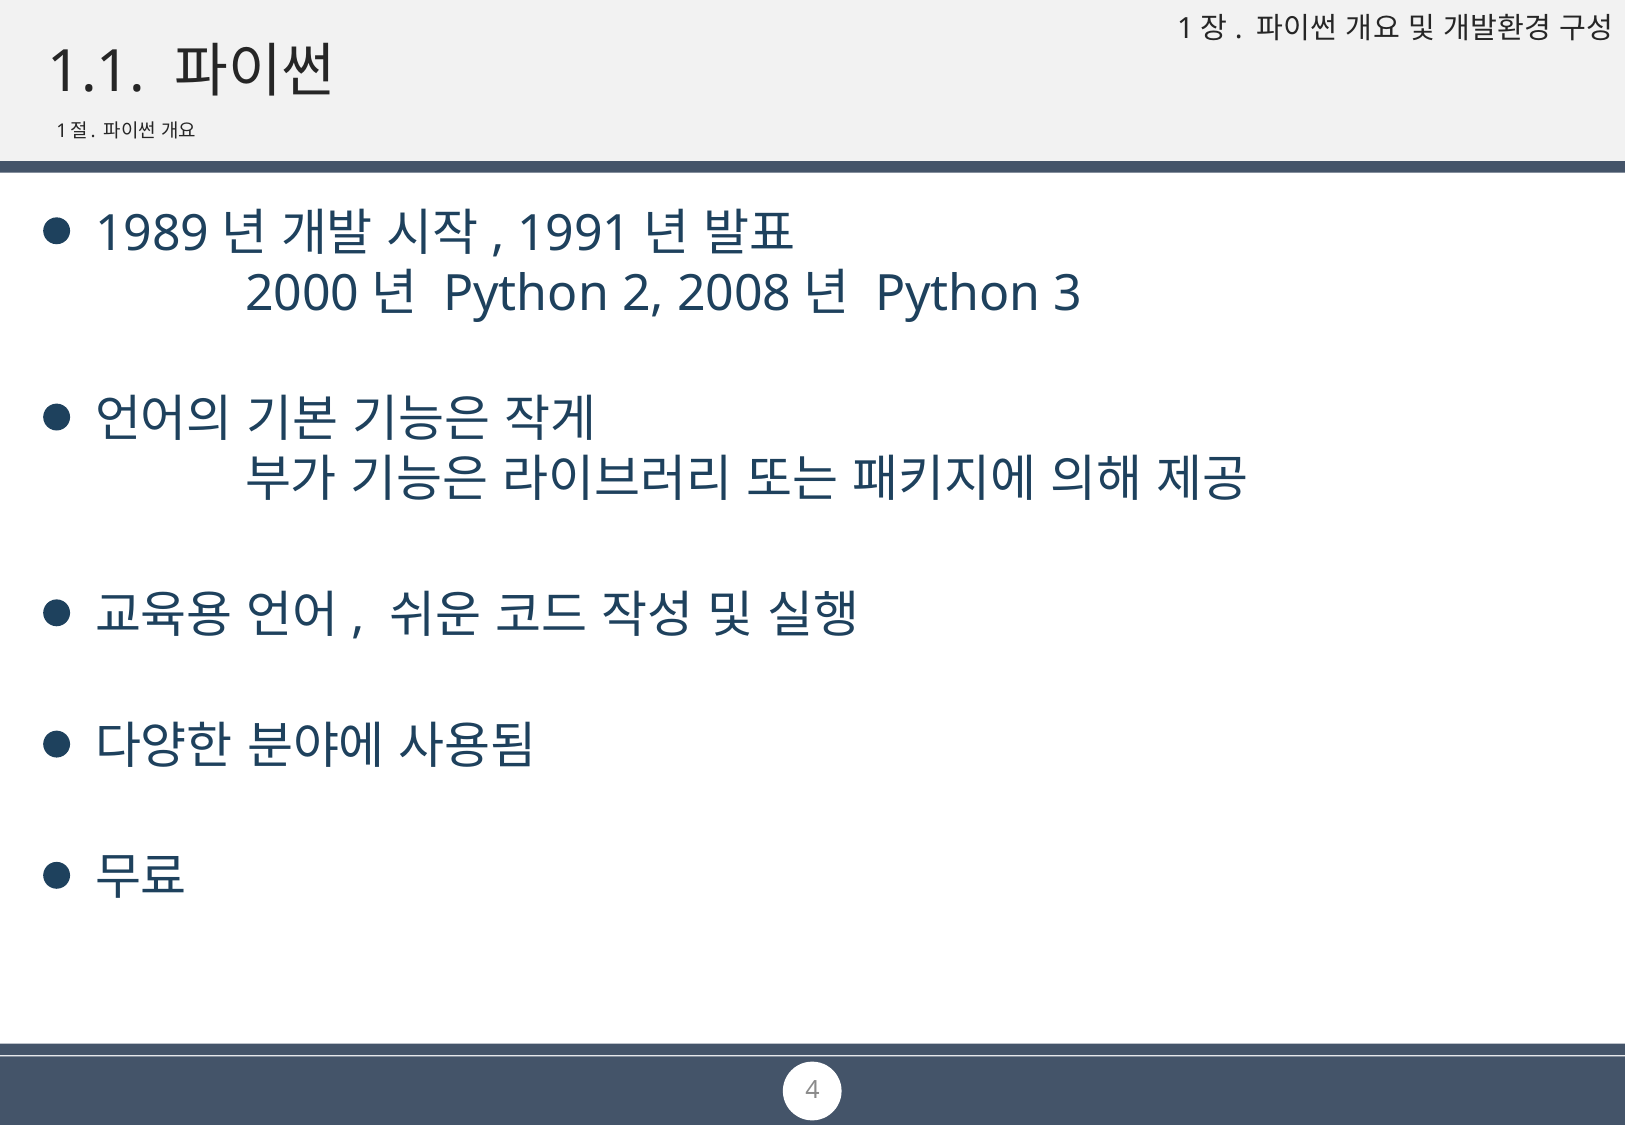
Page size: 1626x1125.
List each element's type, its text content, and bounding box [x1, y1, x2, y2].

text_box [42, 402, 72, 432]
text_box 언어의 기본 기능은 작게 부가 기능은 라이브러리 또는 패키지에 의해 제공 [80, 379, 1581, 514]
slide_number 4 [629, 1061, 996, 1121]
text_box [42, 729, 72, 759]
text_box [42, 216, 72, 246]
text_box 다양한 분야에 사용됨 [80, 706, 1581, 781]
list 1절. 파이썬 개요 [44, 113, 1592, 149]
text_box [42, 598, 72, 628]
text_box 무료 [80, 837, 1581, 913]
text_box [42, 860, 72, 890]
title 1.1. 파이썬 [32, 30, 1592, 114]
text_box 1989년 개발 시작, 1991년 발표 2000년 Python 2, 2008년 Python 3 [80, 192, 1591, 328]
text_box 교육용 언어, 쉬운 코드 작성 및 실행 [80, 574, 1581, 650]
